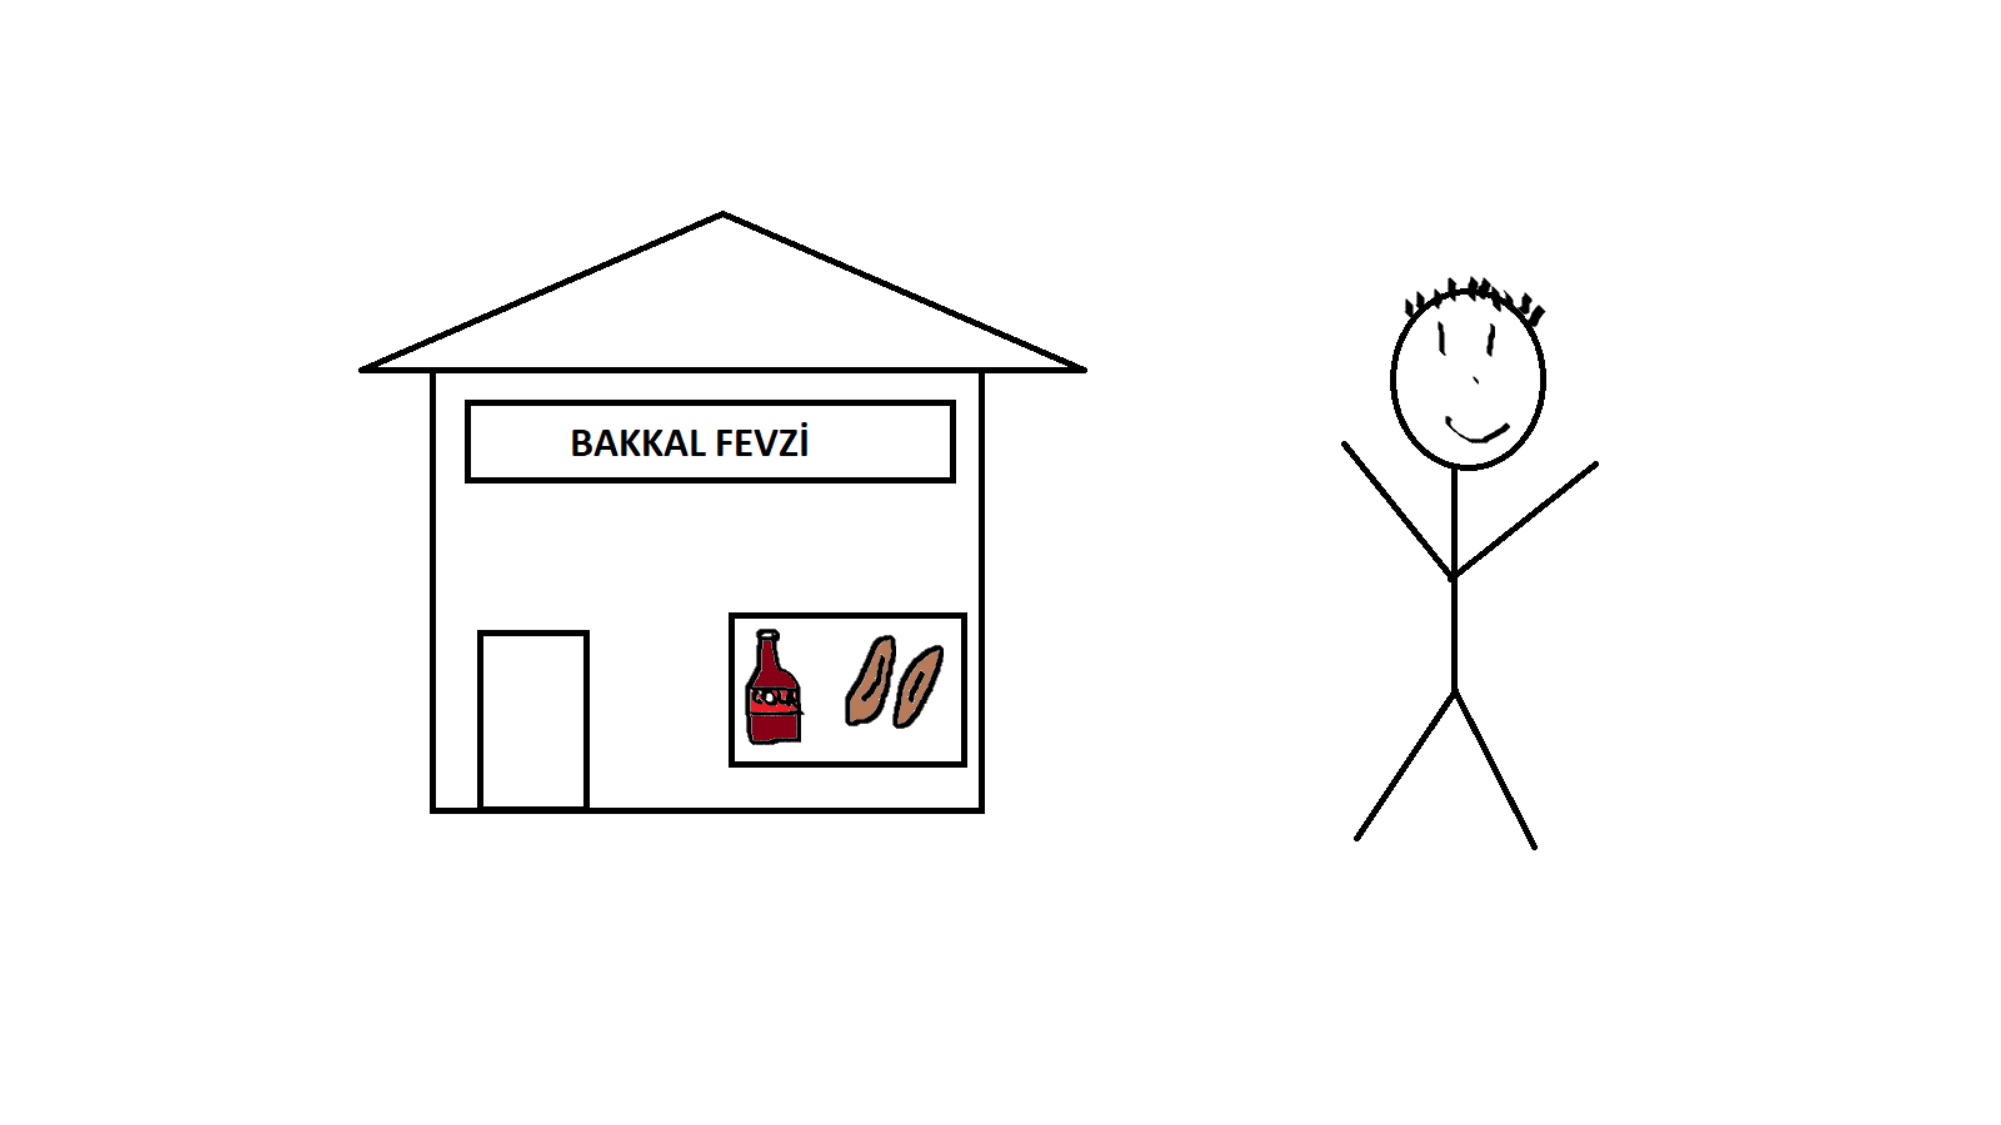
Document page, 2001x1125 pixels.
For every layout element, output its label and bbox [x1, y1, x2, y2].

picture [276, 157, 1724, 968]
